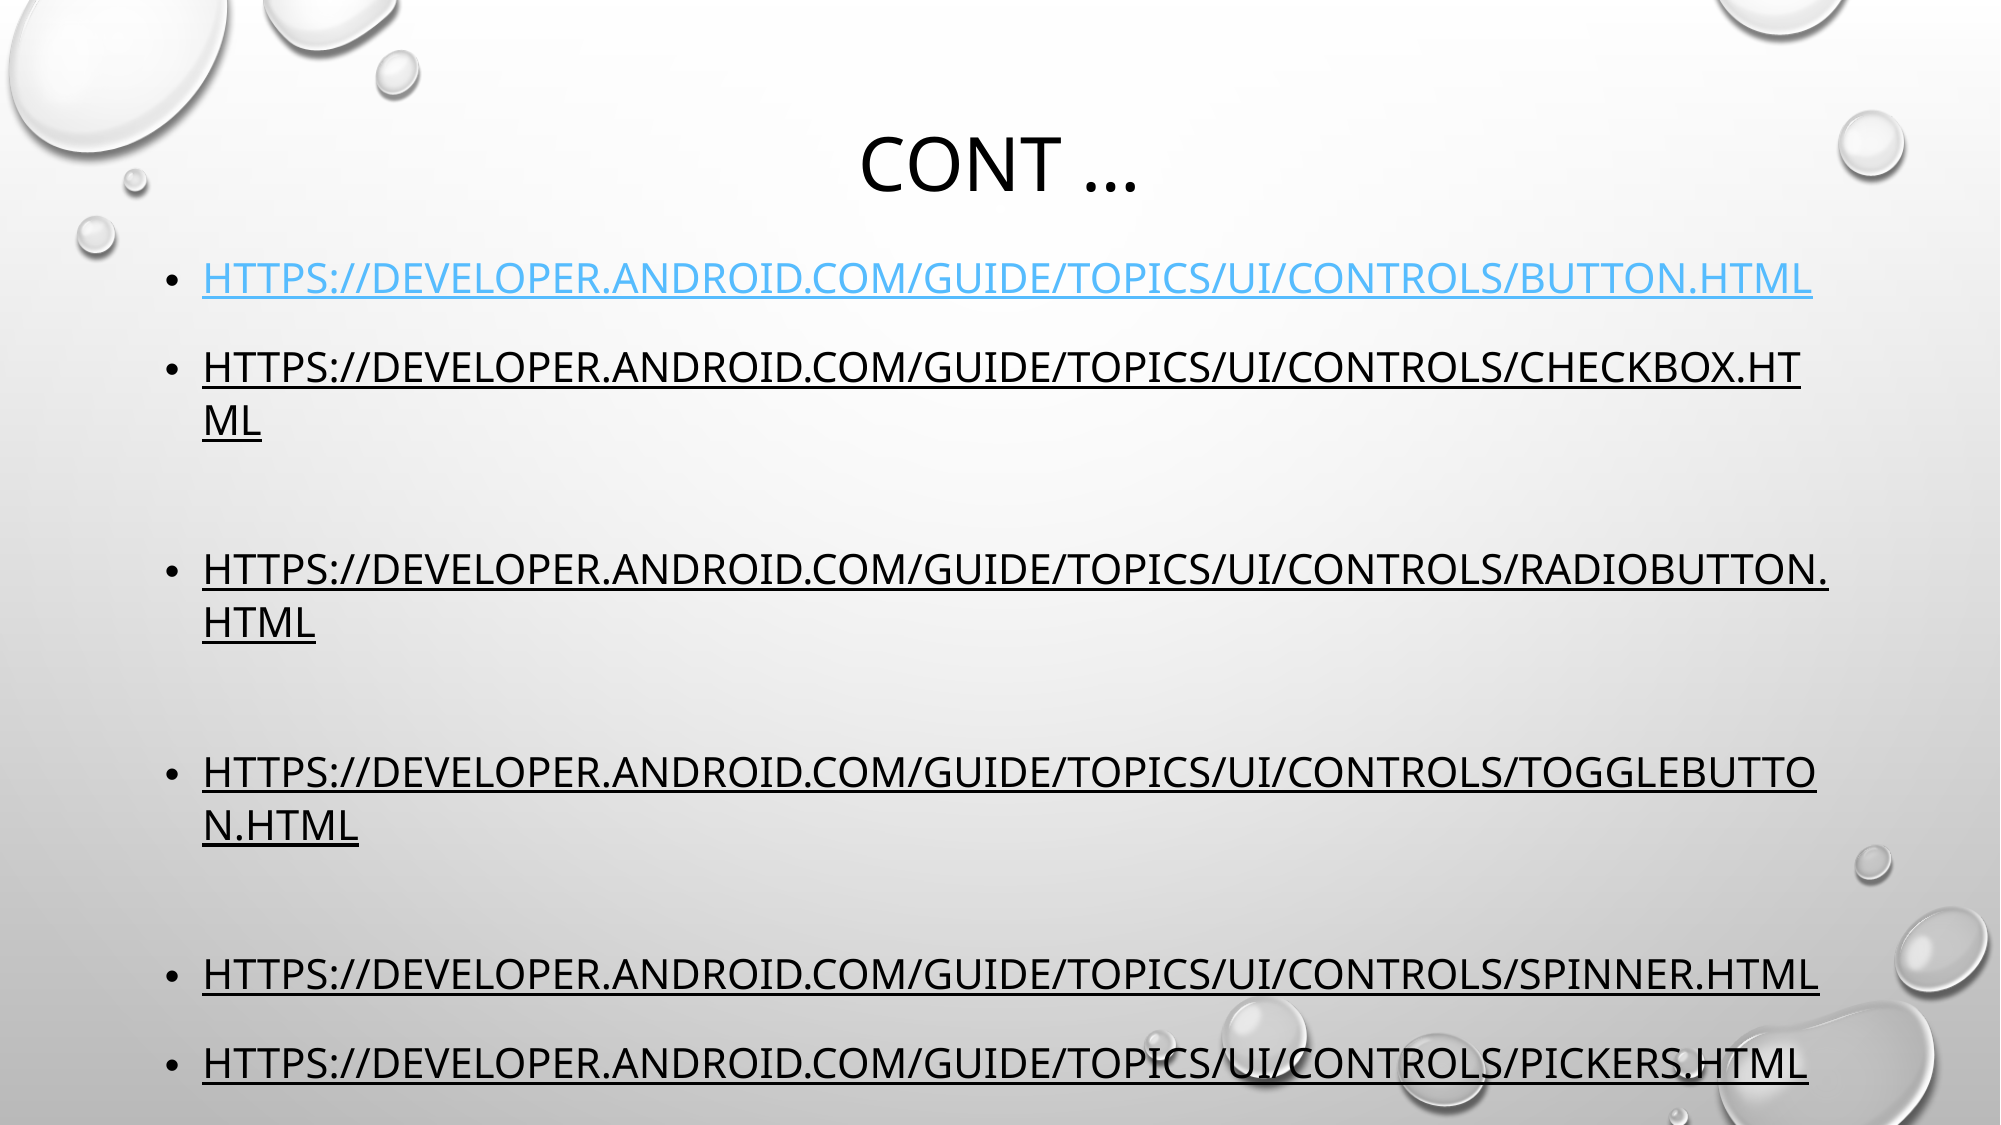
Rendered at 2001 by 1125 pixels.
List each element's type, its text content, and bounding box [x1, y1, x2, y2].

list https://developer.android.com/guide/topics/ui/controls/button.html https://developer.android.com/guide/topics/ui/controls/checkbox.html https://developer.android.com/guide/topics/ui/controls/radiobutton.html https://developer.android.com/guide/topics/ui/controls/togglebutton.html https://developer.android.com/guide/topics/ui/controls/spinner.html https://developer.android.com/guide/topics/ui/controls/pickers.html [149, 232, 1850, 1066]
title Cont … [149, 101, 1851, 233]
picture [0, 0, 2000, 1125]
